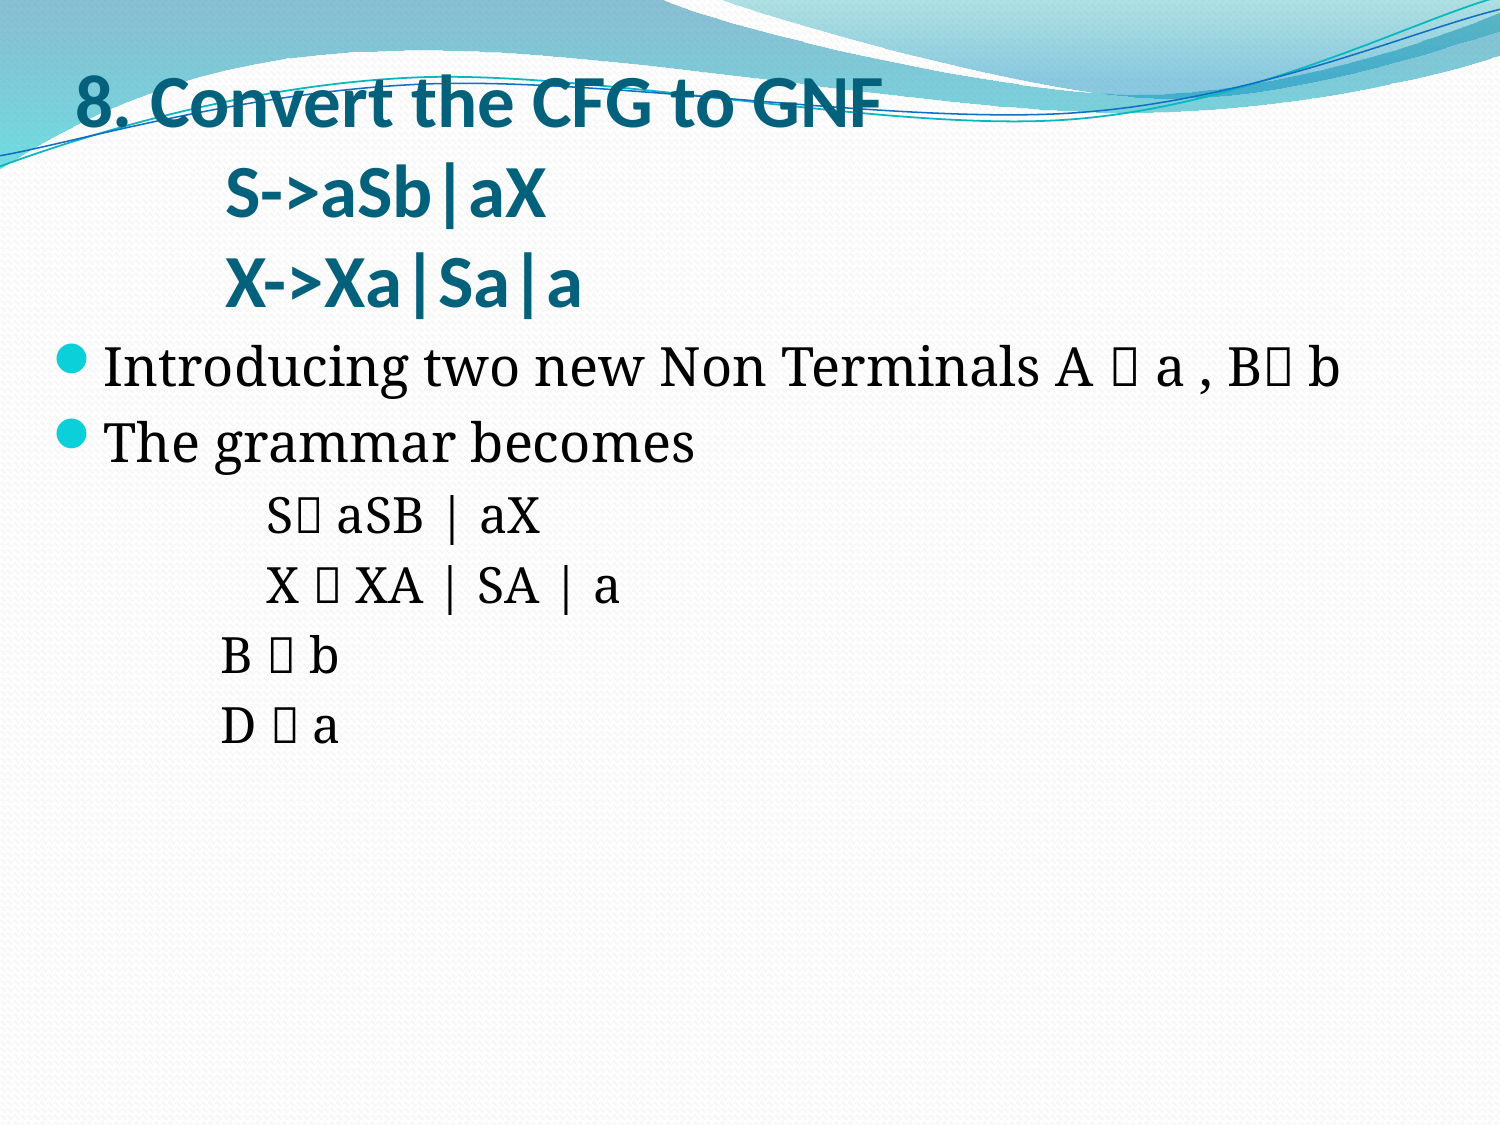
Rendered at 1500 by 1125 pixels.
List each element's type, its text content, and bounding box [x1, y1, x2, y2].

list Introducing two new Non Terminals A  a , B b The grammar becomes S aSB | aX X  XA | SA | a B  b D  a [37, 324, 1438, 1045]
title 8. Convert the CFG to GNF S->aSb|aX X->Xa|Sa|a [75, 224, 1425, 324]
